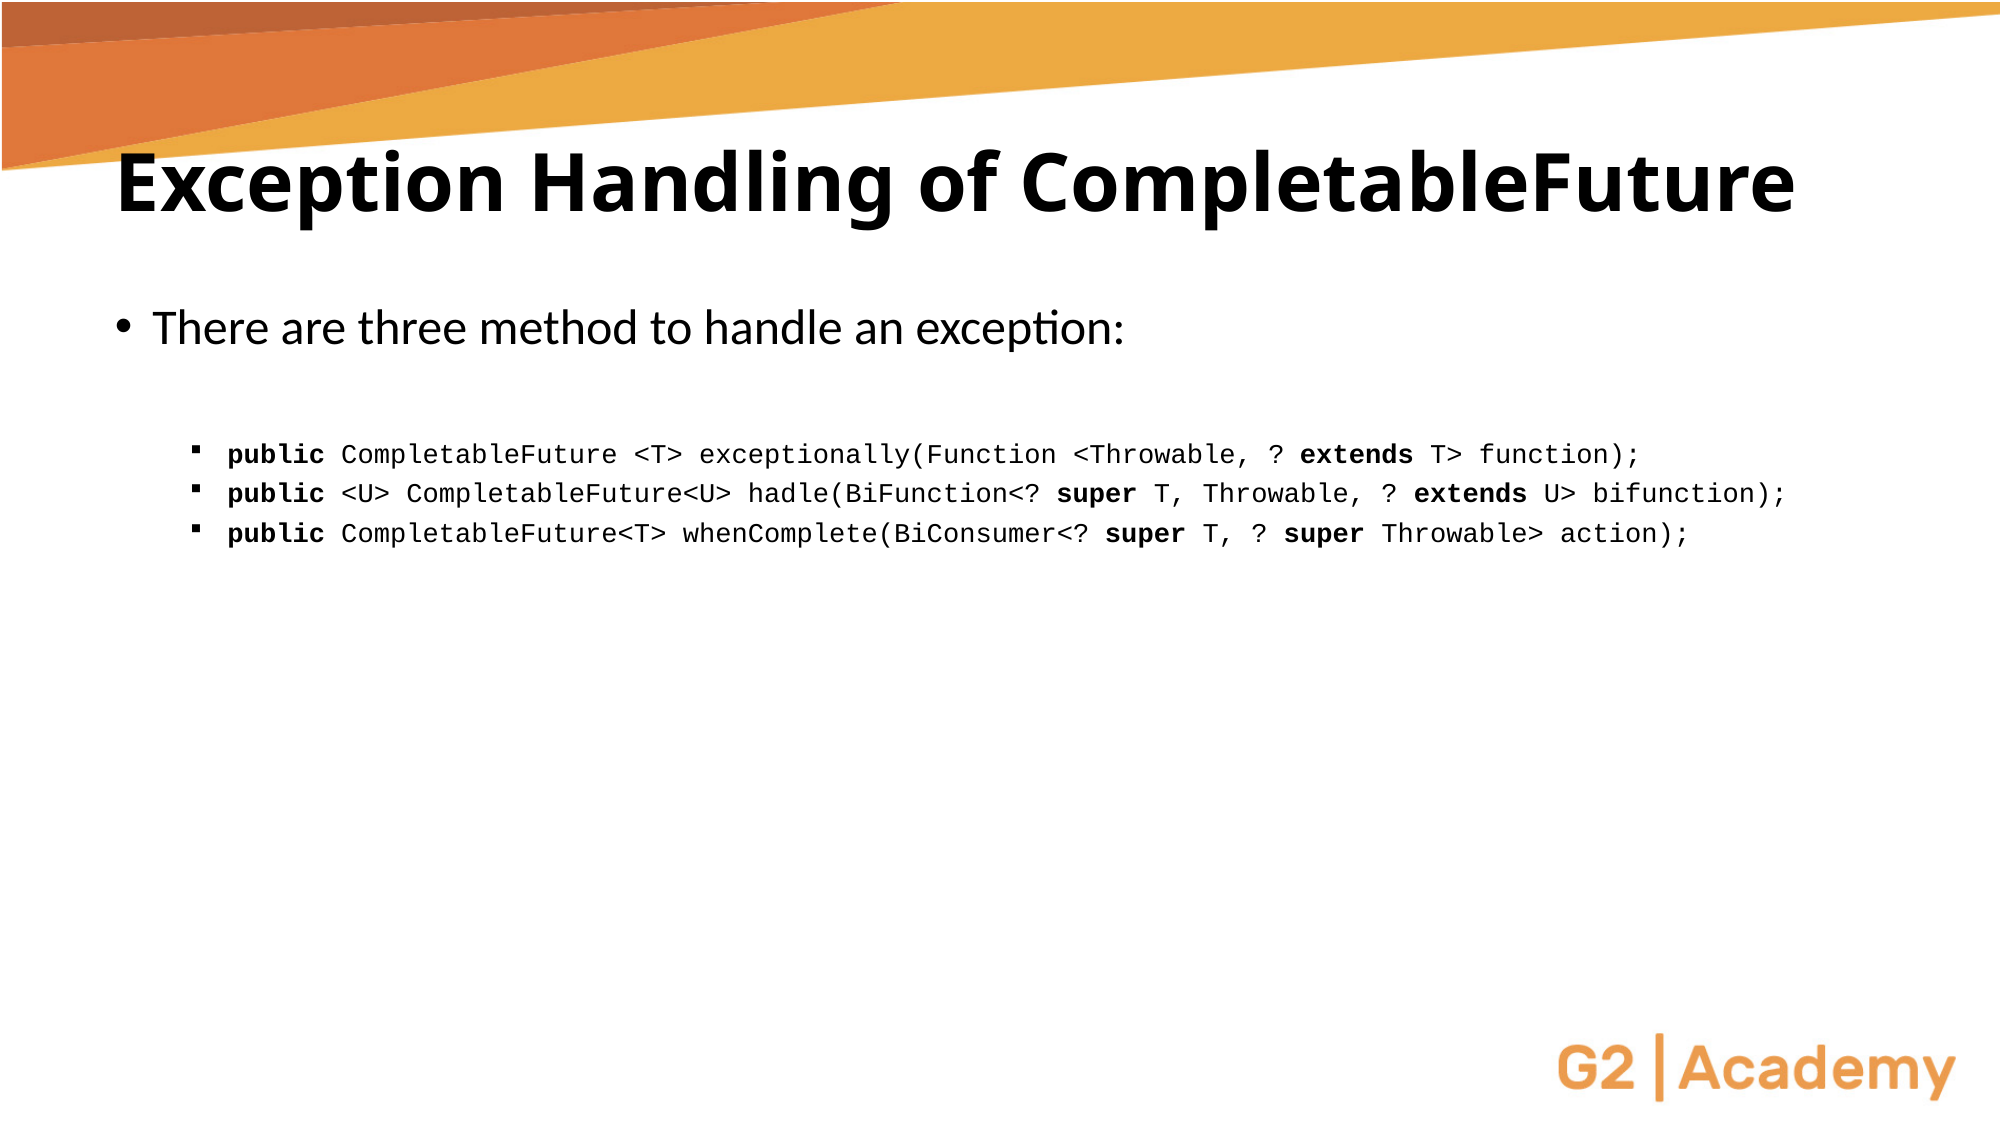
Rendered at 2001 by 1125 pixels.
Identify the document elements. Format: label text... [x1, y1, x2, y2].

list There are three method to handle an exception: public CompletableFuture <T> exceptionally(Function <Throwable, ? extends T> function); public <U> CompletableFuture<U> hadle(BiFunction<? super T, Throwable, ? extends U> bifunction); public CompletableFuture<T> whenComplete(BiConsumer<? super T, ? super Throwable> action); [99, 293, 1900, 1085]
picture [1, 2, 2000, 1125]
title Exception Handling of CompletableFuture [99, 124, 1900, 246]
